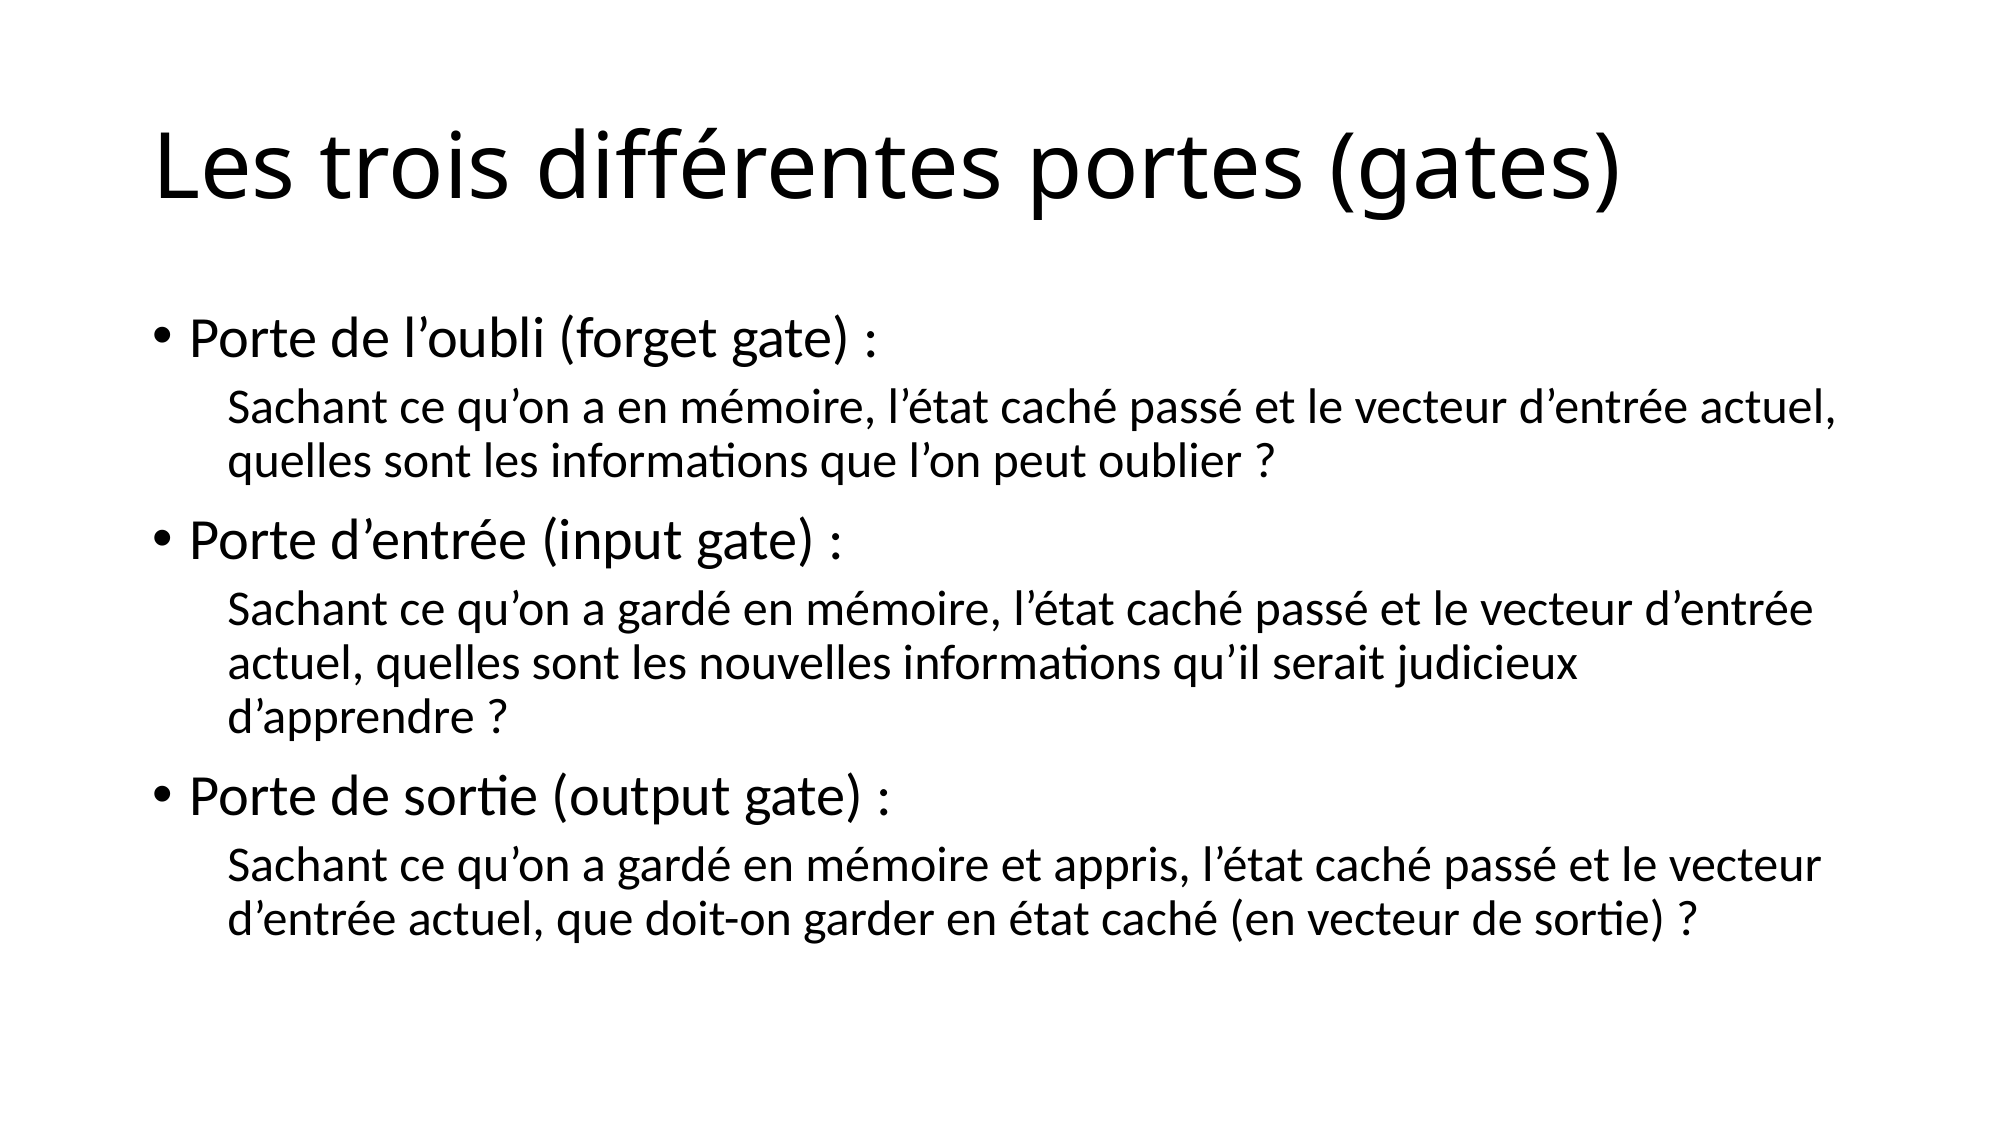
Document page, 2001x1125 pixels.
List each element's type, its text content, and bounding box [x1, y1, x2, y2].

text_box Les trois différentes portes (gates) [137, 59, 1863, 278]
text_box Porte de l’oubli (forget gate) : Sachant ce qu’on a en mémoire, l’état caché passé et le vecteur d’entrée actuel, quelles sont les informations que l’on peut oublier ? Porte d’entrée (input gate) : Sachant ce qu’on a gardé en mémoire, l’état caché passé et le vecteur d’entrée actuel, quelles sont les nouvelles informations qu’il serait judicieux d’apprendre ? Porte de sortie (output gate) : Sachant ce qu’on a gardé en mémoire et appris, l’état caché passé et le vecteur d’entrée actuel, que doit-on garder en état caché (en vecteur de sortie) ? [137, 299, 1863, 1014]
